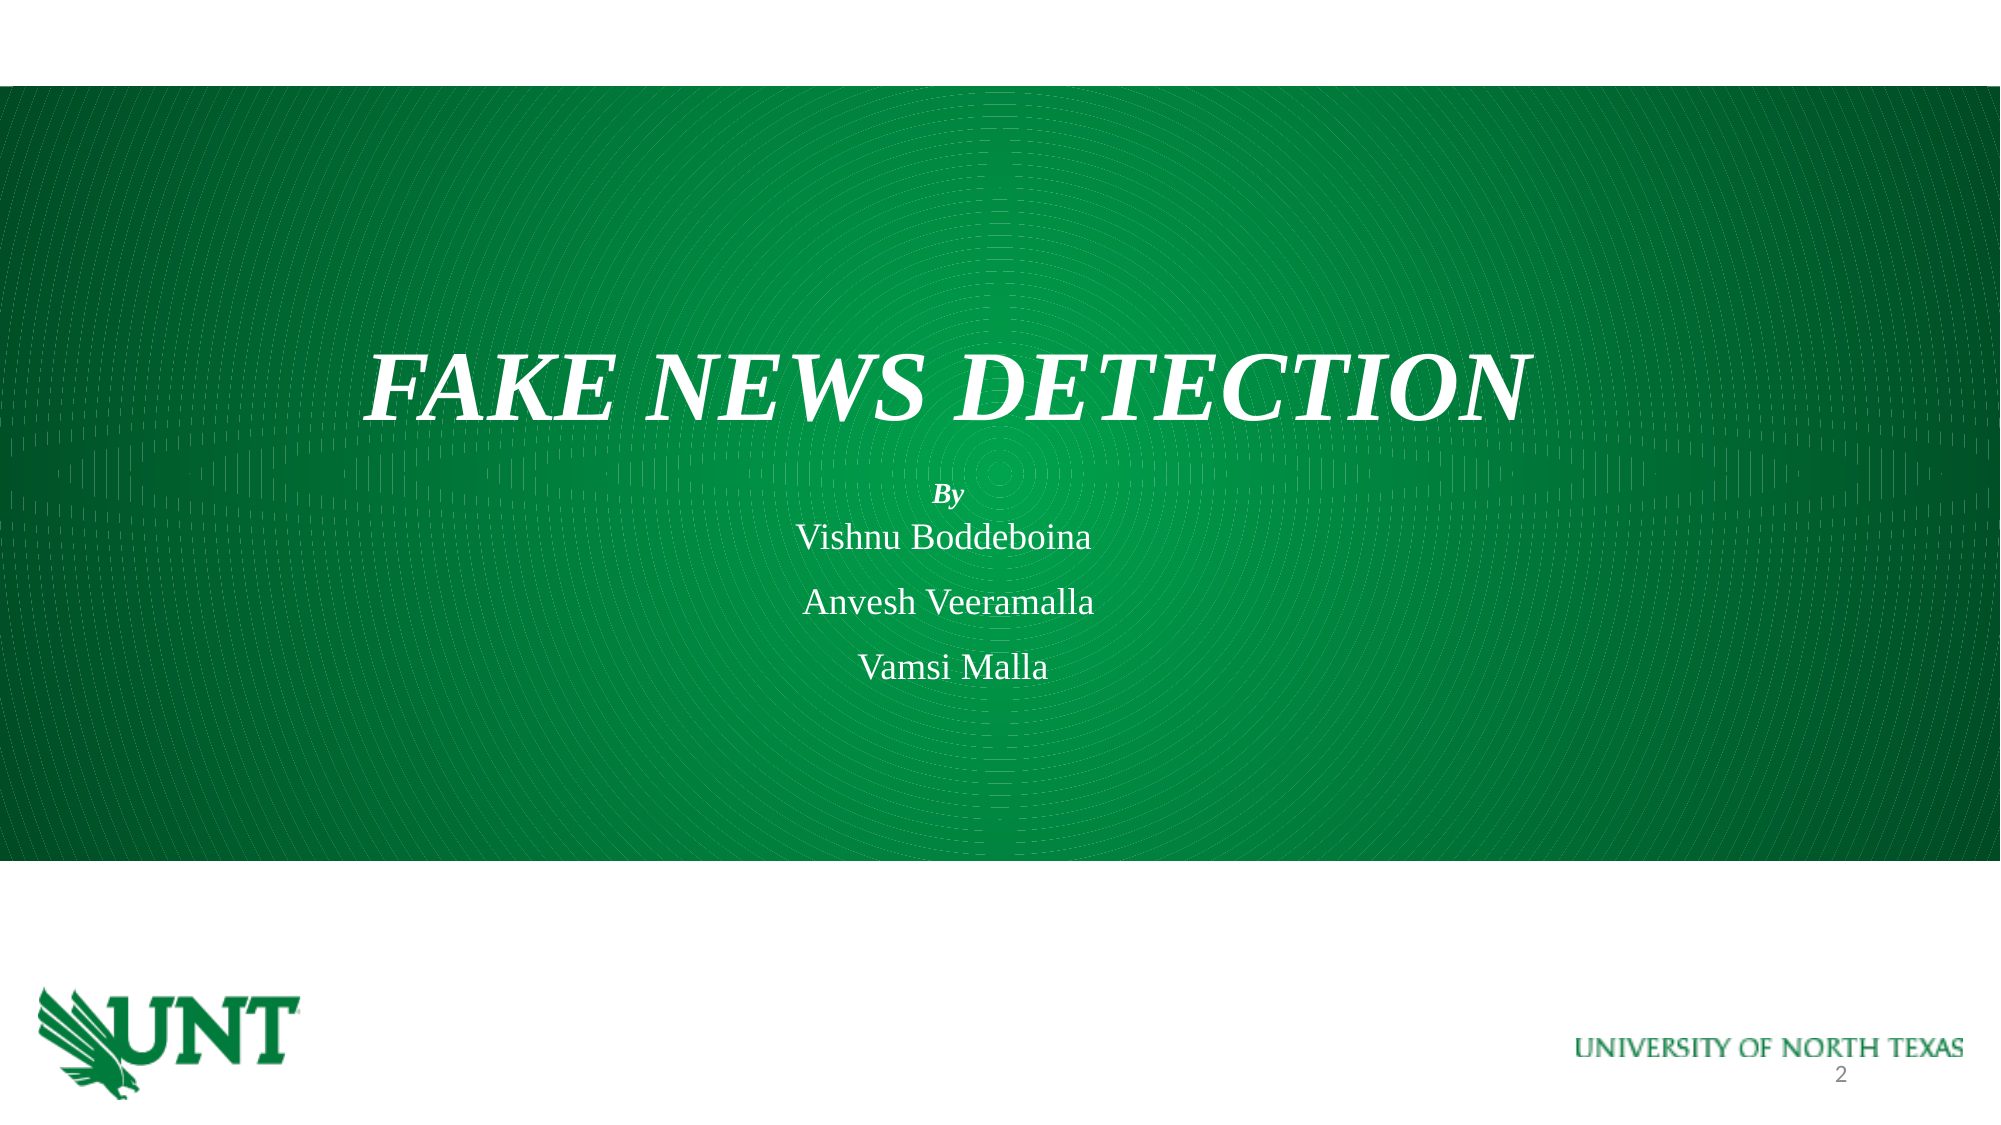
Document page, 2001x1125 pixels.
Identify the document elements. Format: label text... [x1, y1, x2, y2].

slide_number 2 [1412, 1042, 1863, 1103]
picture [37, 986, 301, 1100]
picture [1575, 1038, 1963, 1057]
text_box [0, 85, 2000, 862]
list FAKE NEWS DETECTION By Vishnu Boddeboina Anvesh Veeramalla Vamsi Malla [205, 313, 1692, 712]
